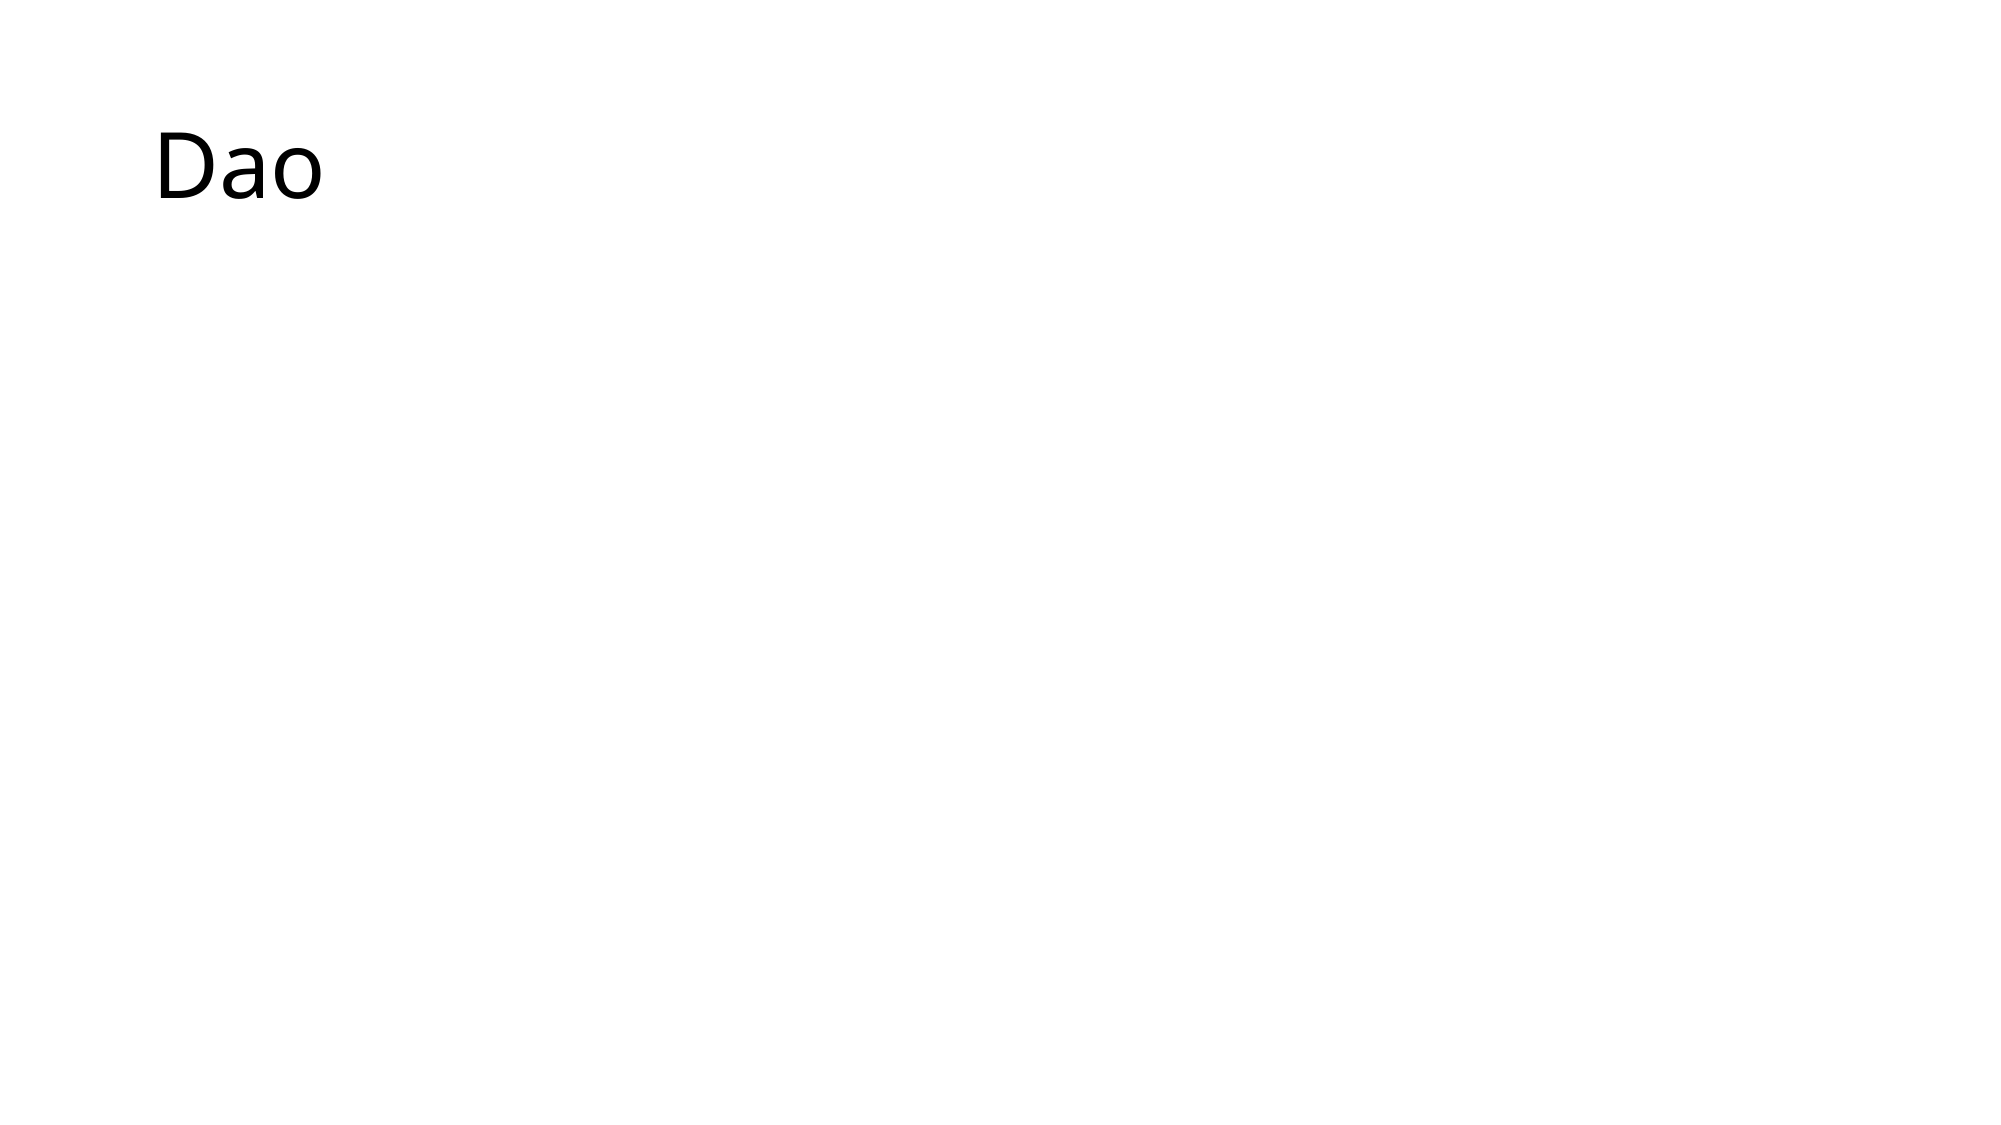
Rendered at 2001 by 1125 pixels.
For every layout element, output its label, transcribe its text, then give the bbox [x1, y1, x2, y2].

title Dao [137, 59, 1863, 278]
